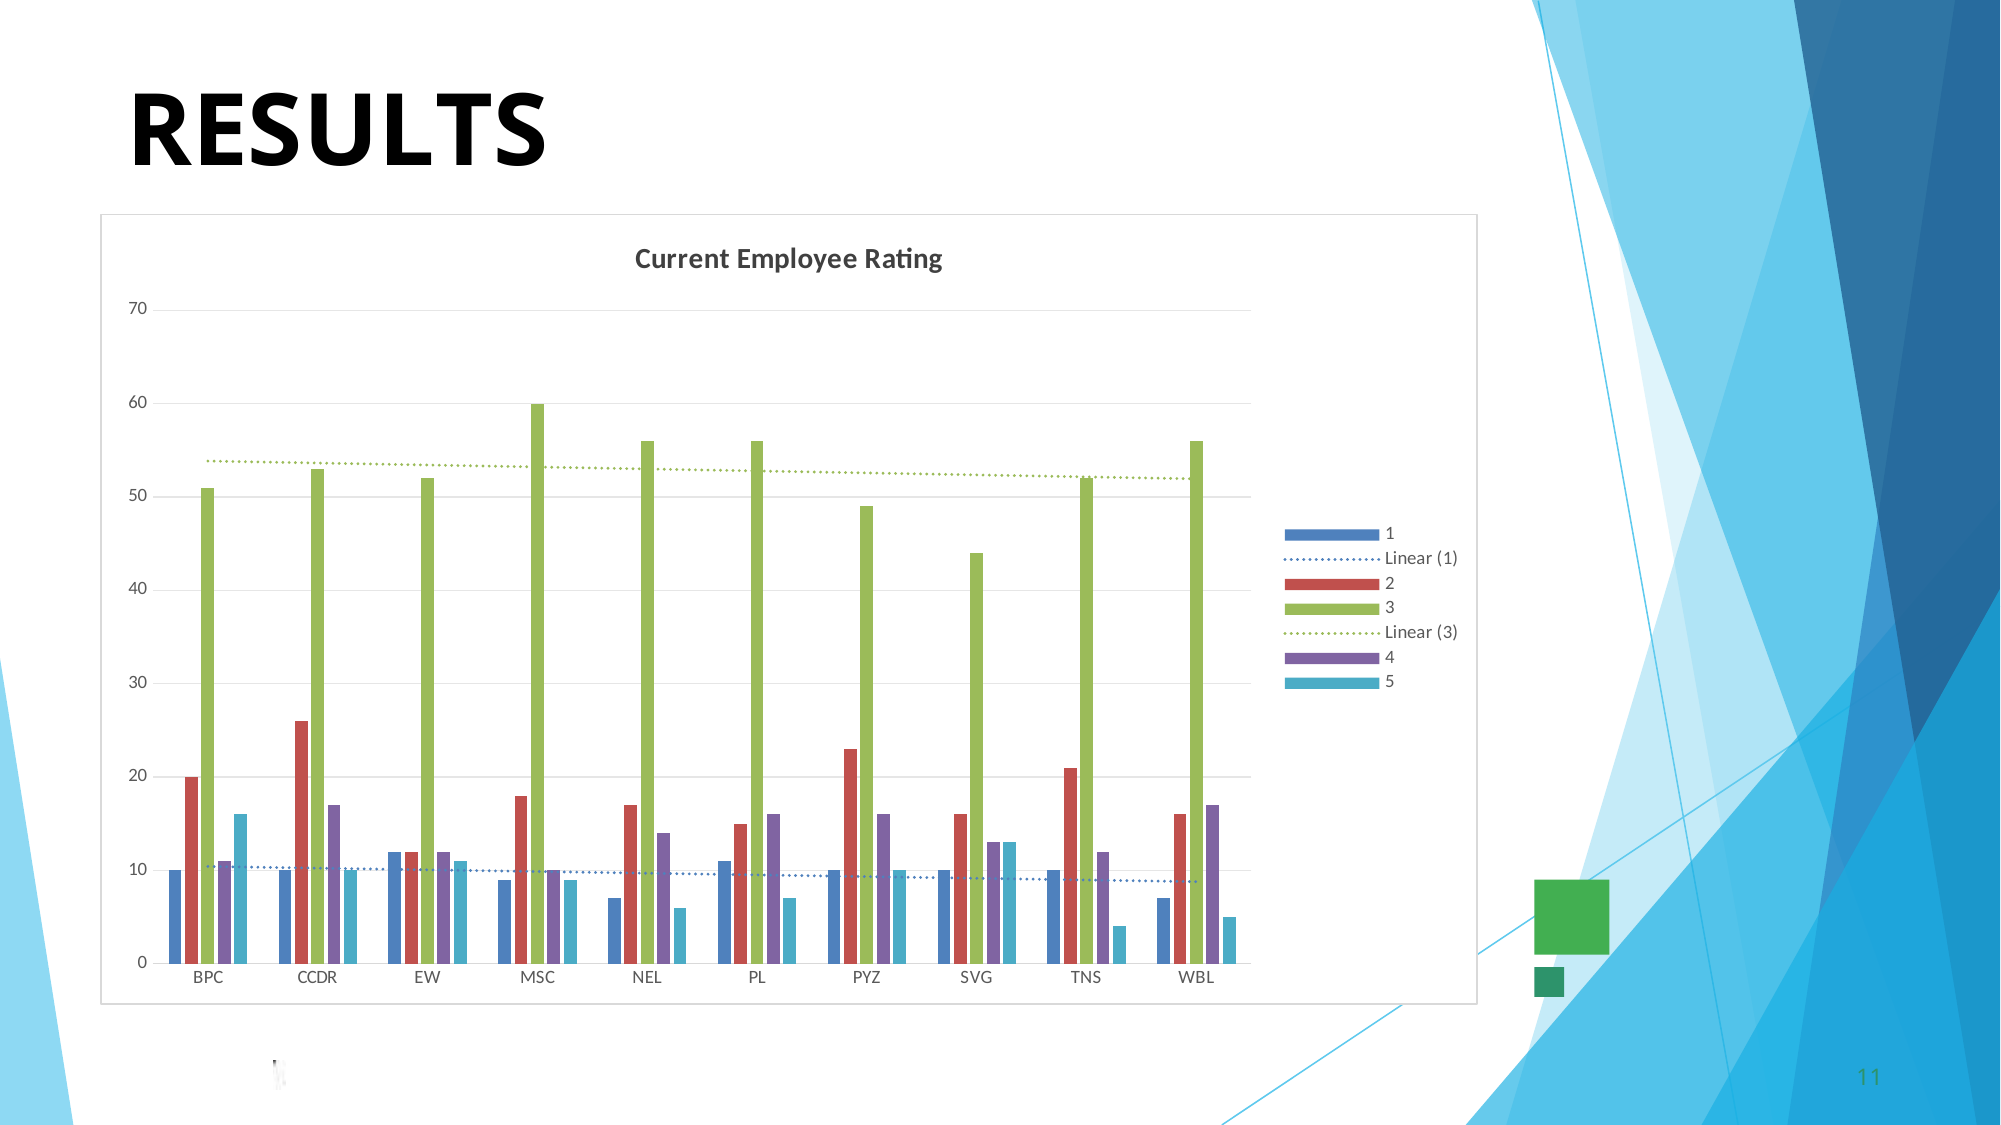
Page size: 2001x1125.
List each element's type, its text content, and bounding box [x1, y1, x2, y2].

text_box [1534, 967, 1565, 997]
chart [99, 213, 1479, 1006]
text_box 11 [1849, 1061, 1888, 1095]
text_box [1534, 879, 1610, 955]
title RESULTS [123, 63, 1877, 426]
picture [273, 1060, 287, 1091]
